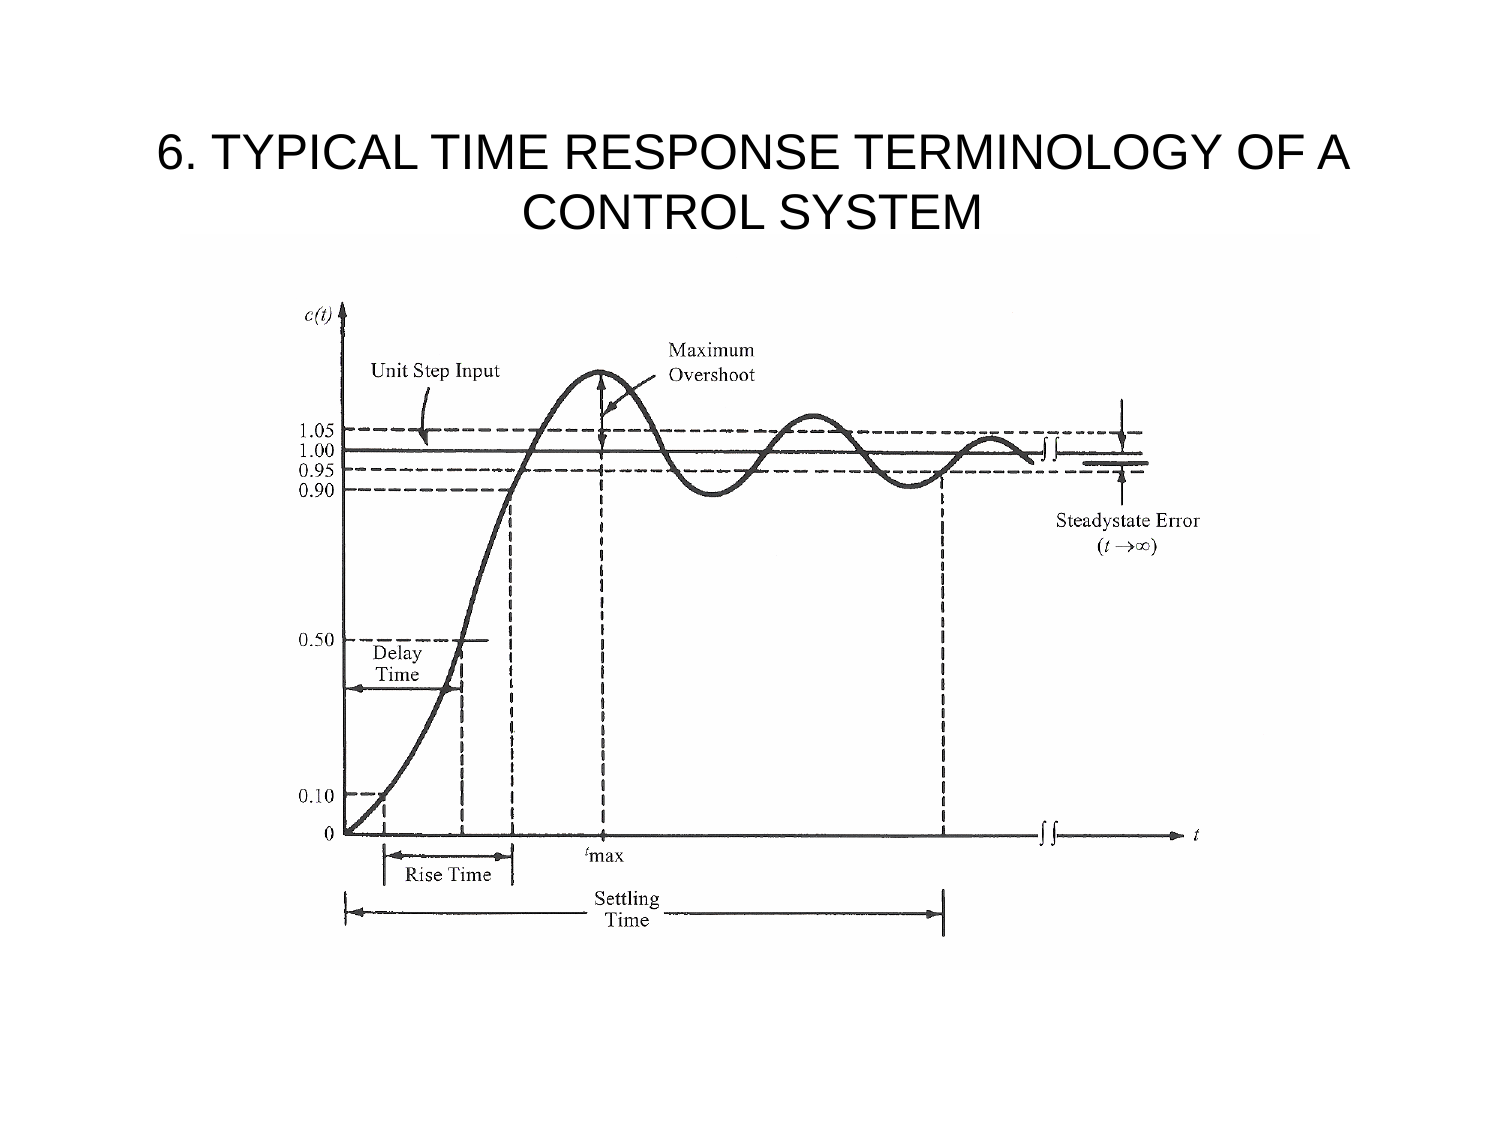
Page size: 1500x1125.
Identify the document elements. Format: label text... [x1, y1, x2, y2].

picture [180, 233, 1320, 970]
text_box 6. TYPICAL TIME RESPONSE TERMINOLOGY OF A CONTROL SYSTEM [132, 112, 1373, 248]
